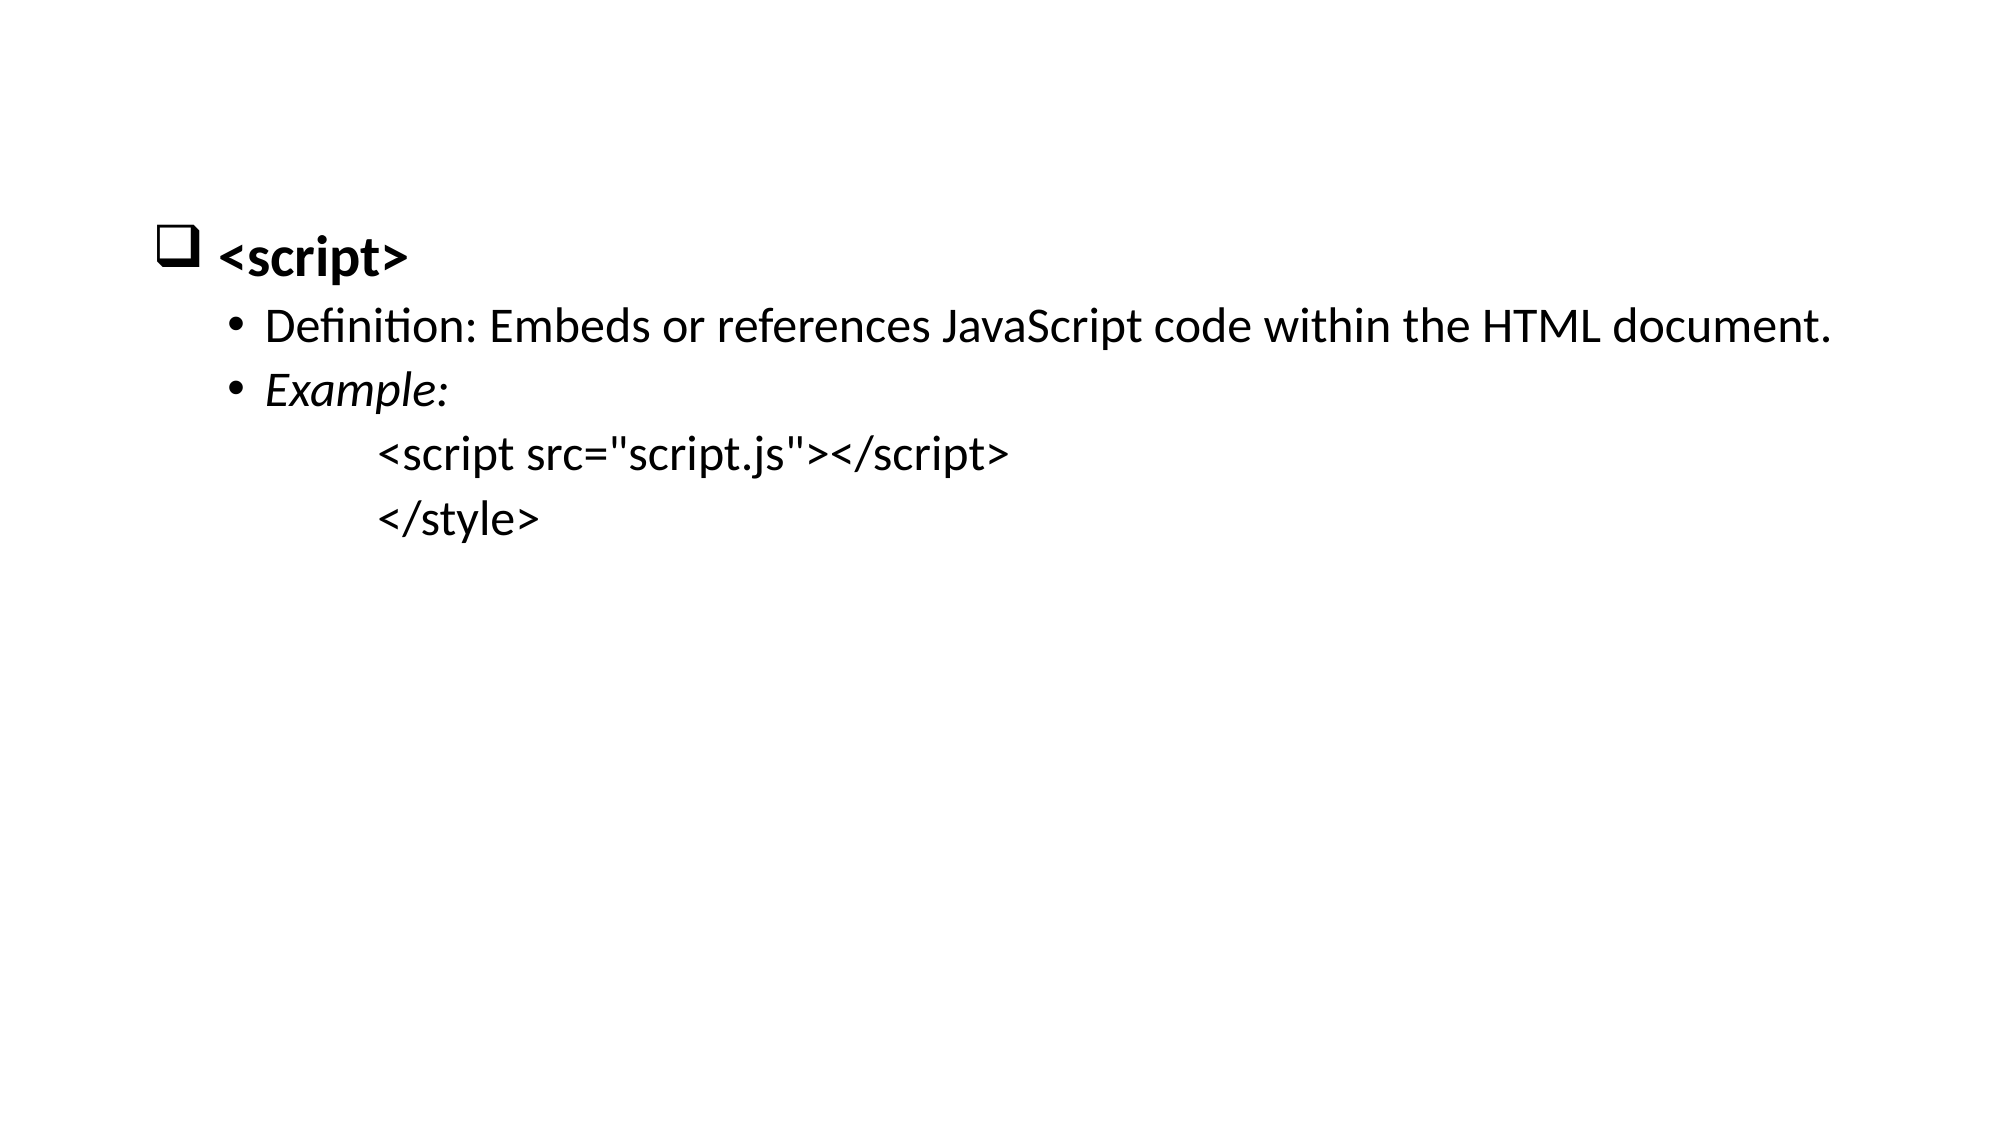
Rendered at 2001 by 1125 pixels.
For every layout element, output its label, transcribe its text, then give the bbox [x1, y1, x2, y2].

list <script> Definition: Embeds or references JavaScript code within the HTML document. Example: <script src="script.js"></script> </style> [137, 218, 1893, 1066]
